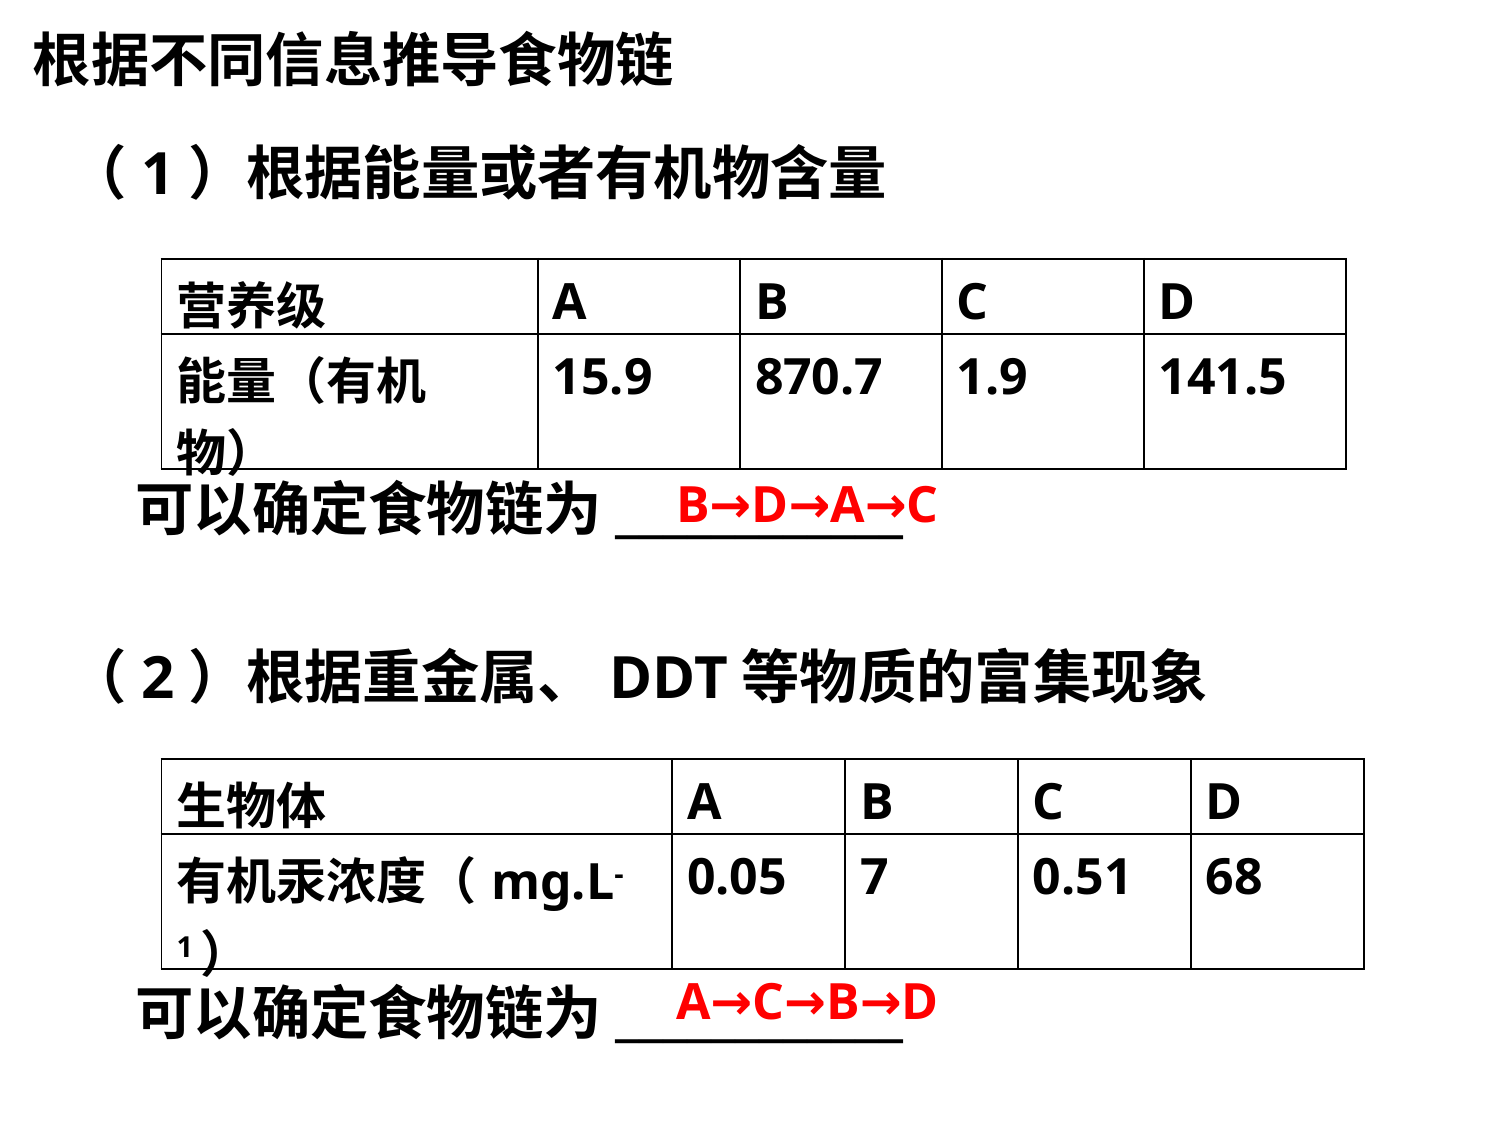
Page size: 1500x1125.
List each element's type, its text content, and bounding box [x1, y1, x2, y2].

table_header 营养级 [162, 260, 537, 333]
text_box （1）根据能量或者有机物含量 可以确定食物链为____________ （2）根据重金属、DDT等物质的富集现象 可以确定食物链为____________ [53, 115, 1446, 1054]
table_header B [741, 260, 941, 333]
table_header D [1145, 260, 1345, 333]
table_cell 1.9 [943, 335, 1143, 468]
table_cell 870.7 [741, 335, 941, 465]
table_cell 68 [1192, 835, 1363, 968]
table_header D [1192, 760, 1363, 833]
table_header 生物体 [162, 760, 671, 833]
table_header B [846, 760, 1017, 833]
table_cell 有机汞浓度（mg.L-1） [162, 835, 671, 968]
table_cell 15.9 [539, 335, 739, 468]
table_header C [1019, 760, 1190, 833]
table_cell 0.05 [673, 835, 844, 962]
table_cell 能量（有机物） [162, 335, 537, 468]
table_header A [539, 260, 739, 333]
table_header A [673, 760, 844, 833]
table_cell 141.5 [1145, 335, 1345, 468]
text_box B→D→A→C [661, 465, 1014, 540]
text_box A→C→B→D [661, 962, 1014, 1037]
table_header C [943, 260, 1143, 333]
table_cell 0.51 [1019, 835, 1190, 968]
table_cell 7 [846, 835, 1017, 968]
text_box 根据不同信息推导食物链 [18, 15, 1014, 101]
